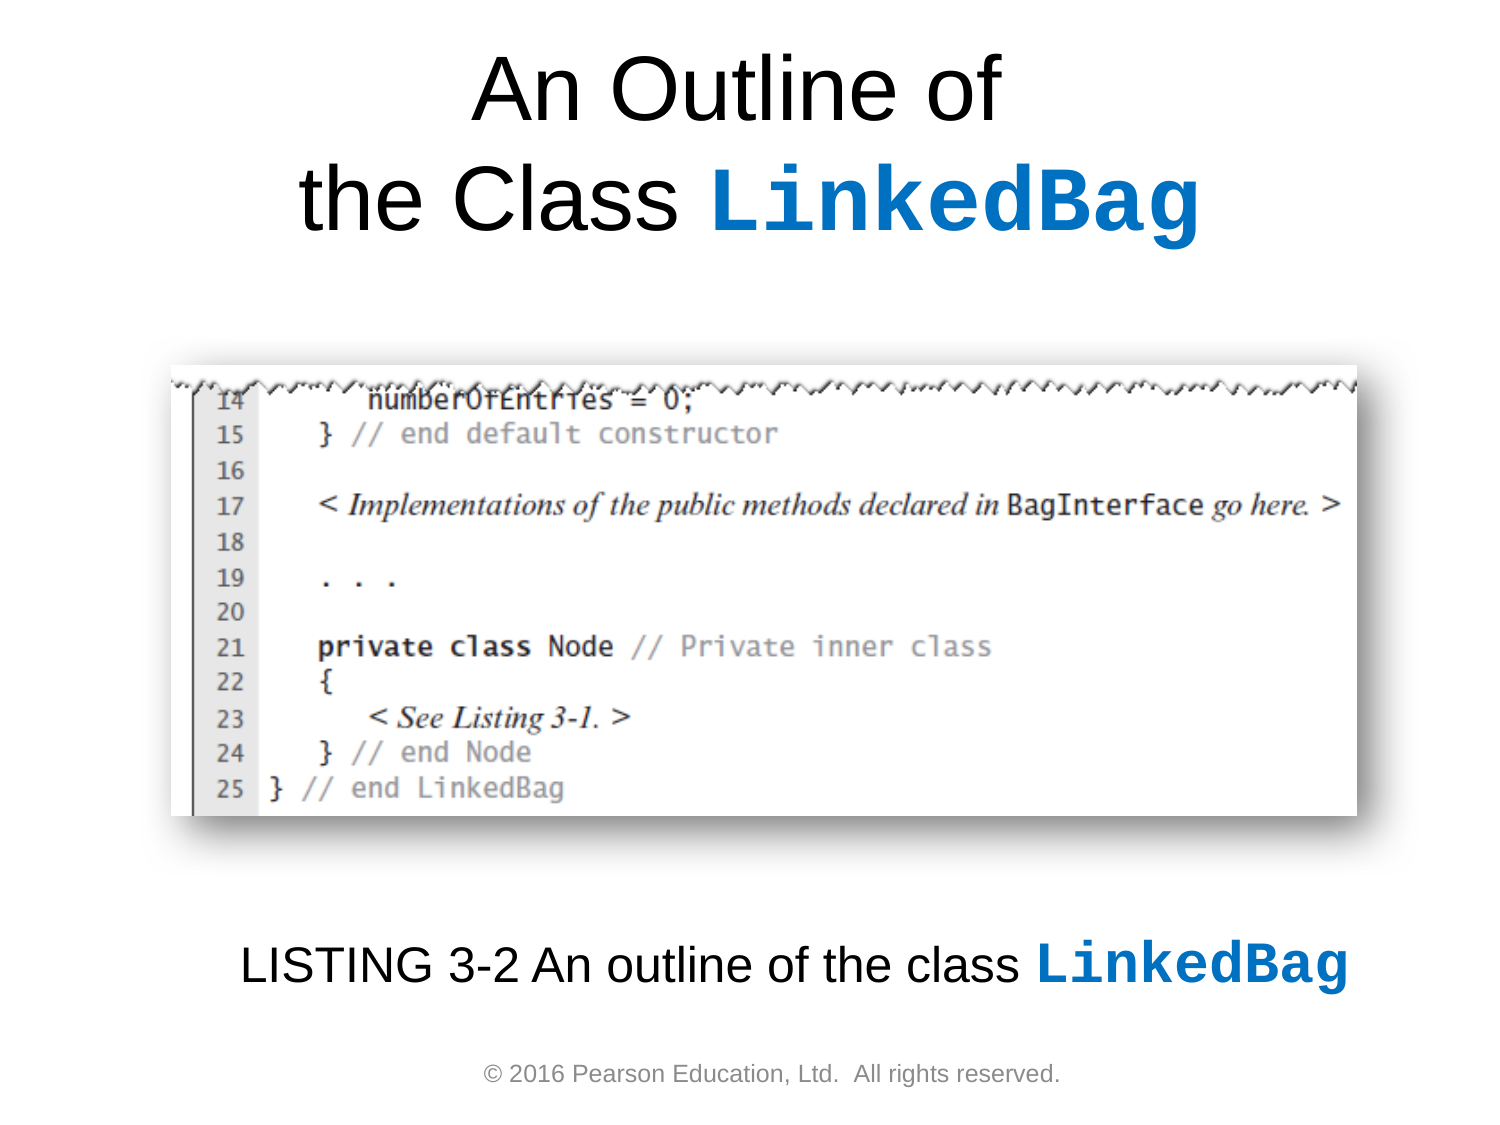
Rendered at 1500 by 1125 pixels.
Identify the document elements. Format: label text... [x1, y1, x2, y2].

picture [171, 365, 1357, 816]
title An Outline of the Class LinkedBag [75, 45, 1425, 233]
list LISTING 3-2 An outline of the class LinkedBag [108, 916, 1482, 1044]
footer © 2016 Pearson Education, Ltd. All rights reserved. [112, 1042, 1434, 1103]
